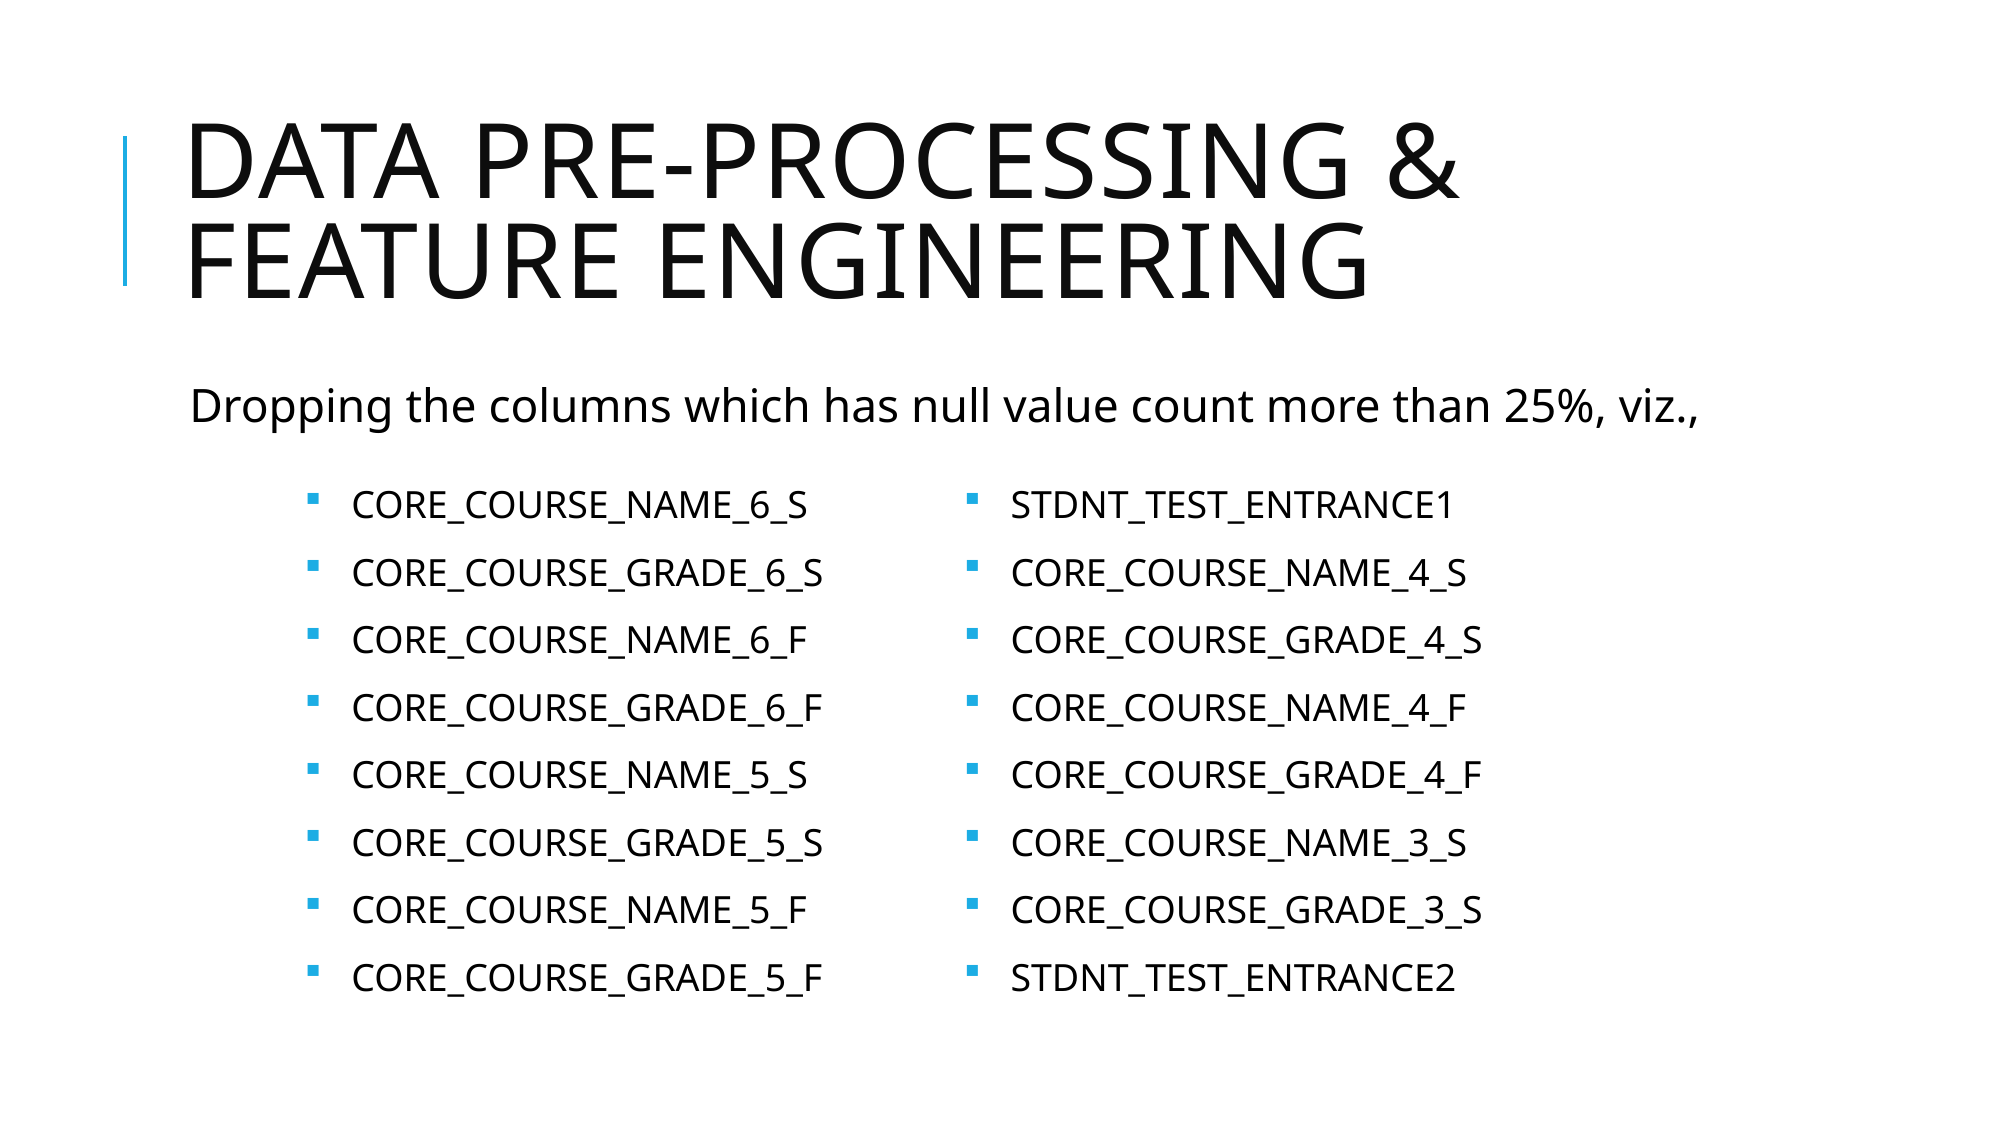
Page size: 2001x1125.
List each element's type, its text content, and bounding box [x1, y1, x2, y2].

list Dropping the columns which has null value count more than 25%, viz., [168, 375, 1763, 452]
text_box CORE_COURSE_NAME_6_S CORE_COURSE_GRADE_6_S CORE_COURSE_NAME_6_F CORE_COURSE_GRADE_6_F CORE_COURSE_NAME_5_S CORE_COURSE_GRADE_5_S CORE_COURSE_NAME_5_F CORE_COURSE_GRADE_5_F [289, 451, 949, 1007]
title Data Pre-processing & Feature Engineering [168, 96, 1763, 342]
text_box STDNT_TEST_ENTRANCE1 CORE_COURSE_NAME_4_S CORE_COURSE_GRADE_4_S CORE_COURSE_NAME_4_F CORE_COURSE_GRADE_4_F CORE_COURSE_NAME_3_S CORE_COURSE_GRADE_3_S STDNT_TEST_ENTRANCE2 [949, 451, 1609, 1007]
